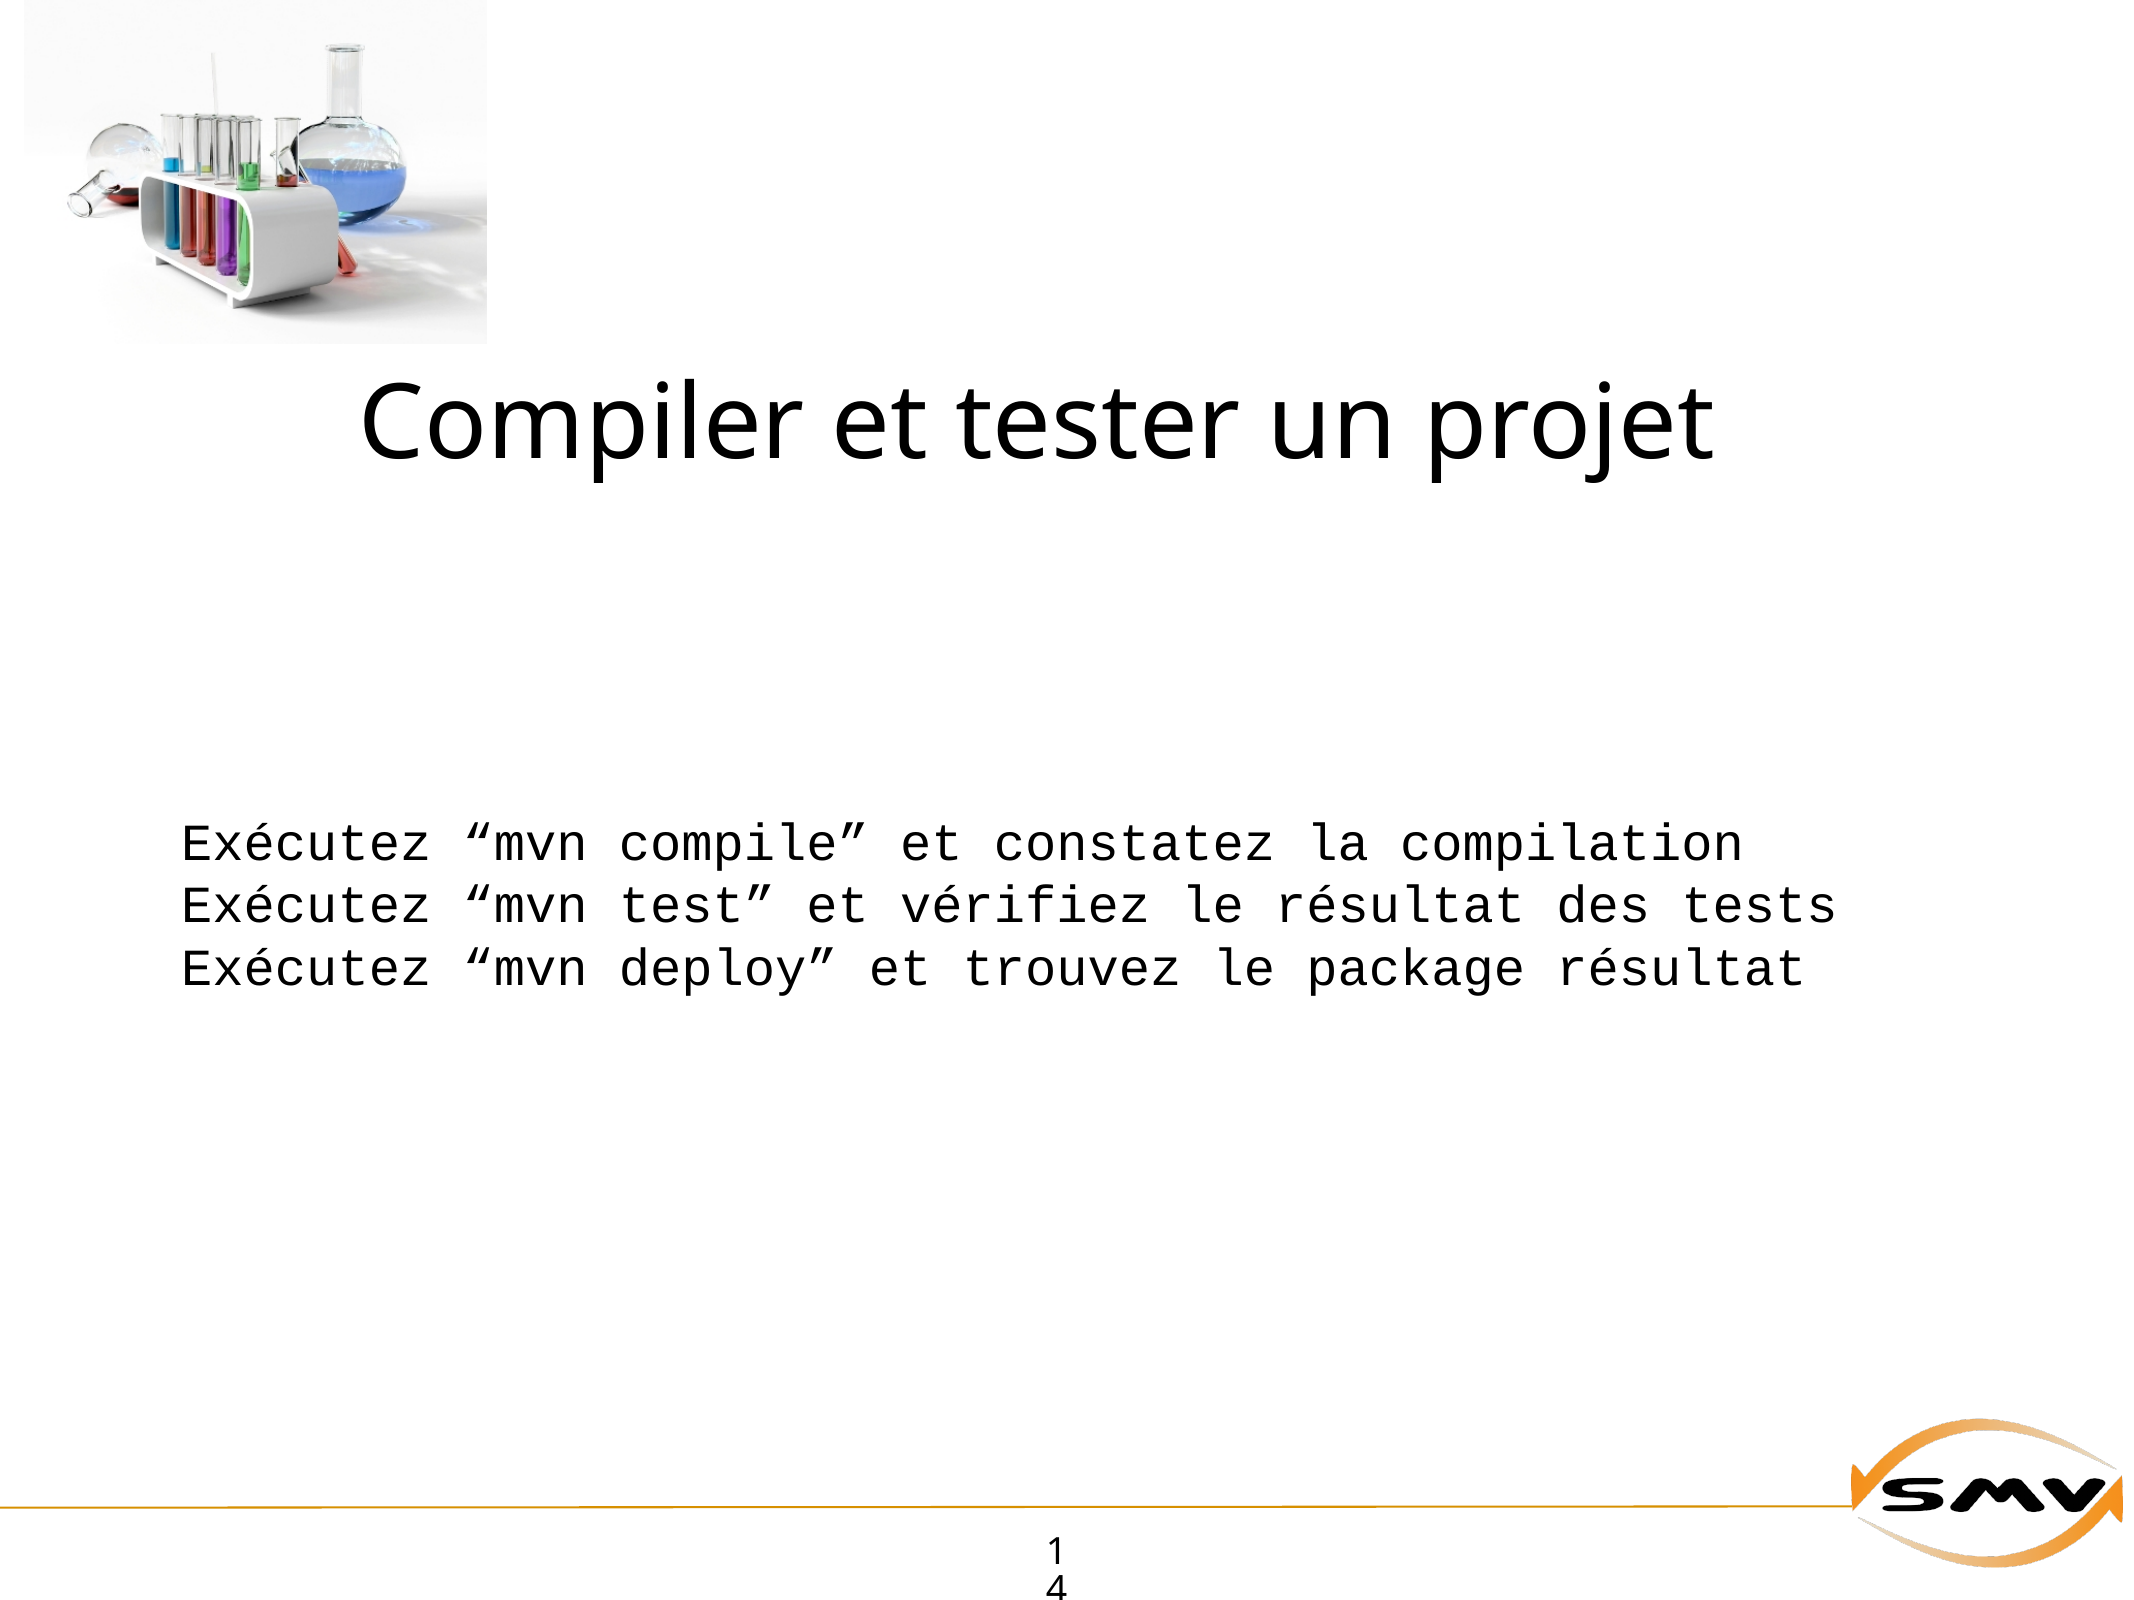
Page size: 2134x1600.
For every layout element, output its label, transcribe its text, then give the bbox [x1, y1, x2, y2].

picture [24, 0, 487, 344]
title Compiler et tester un projet [341, 308, 1734, 527]
text_box Exécutez “mvn compile” et constatez la compilation Exécutez “mvn test” et vérifiez le résultat des tests Exécutez “mvn deploy” et trouvez le package résultat [172, 800, 1959, 1005]
slide_number 14 [1036, 1518, 1095, 1580]
picture [1851, 1416, 2123, 1588]
